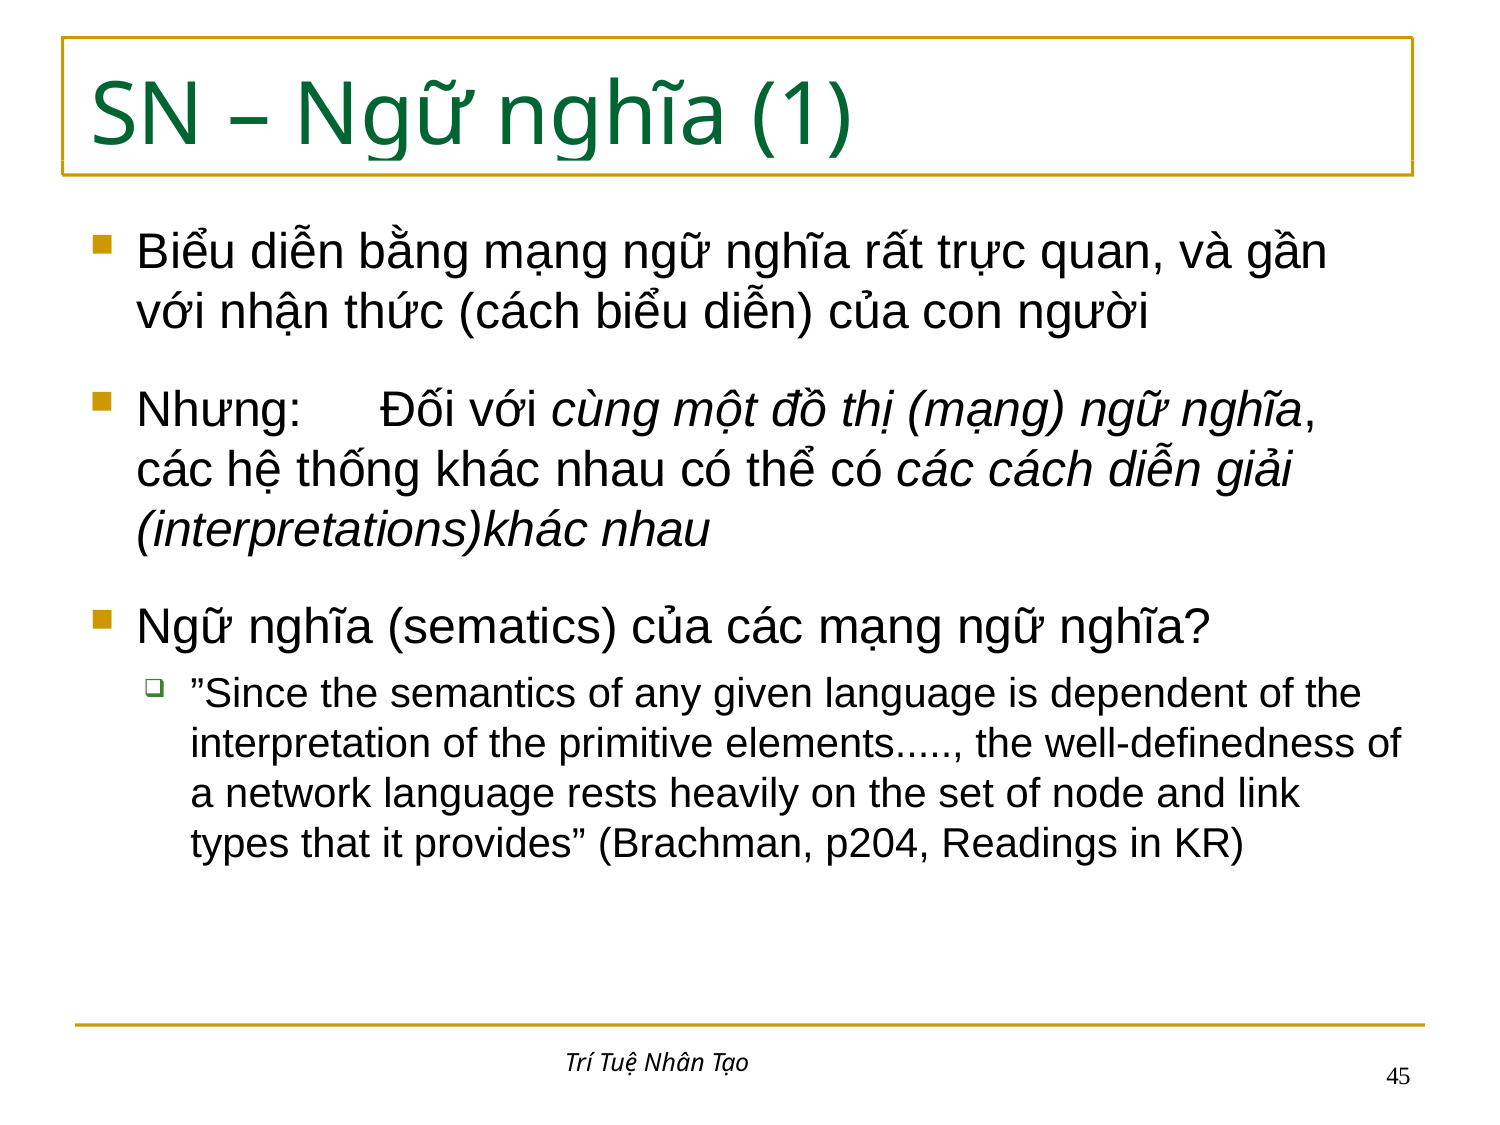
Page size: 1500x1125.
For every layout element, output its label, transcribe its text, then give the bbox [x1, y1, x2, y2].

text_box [0, 160, 1500, 964]
text_box [74, 1023, 1425, 1027]
slide_number 17 [1380, 1061, 1419, 1125]
footer Trí Tuệ Nhân Tạo [562, 1043, 784, 1125]
title SN – Ngữ nghĩa (1) [62, 37, 1438, 158]
